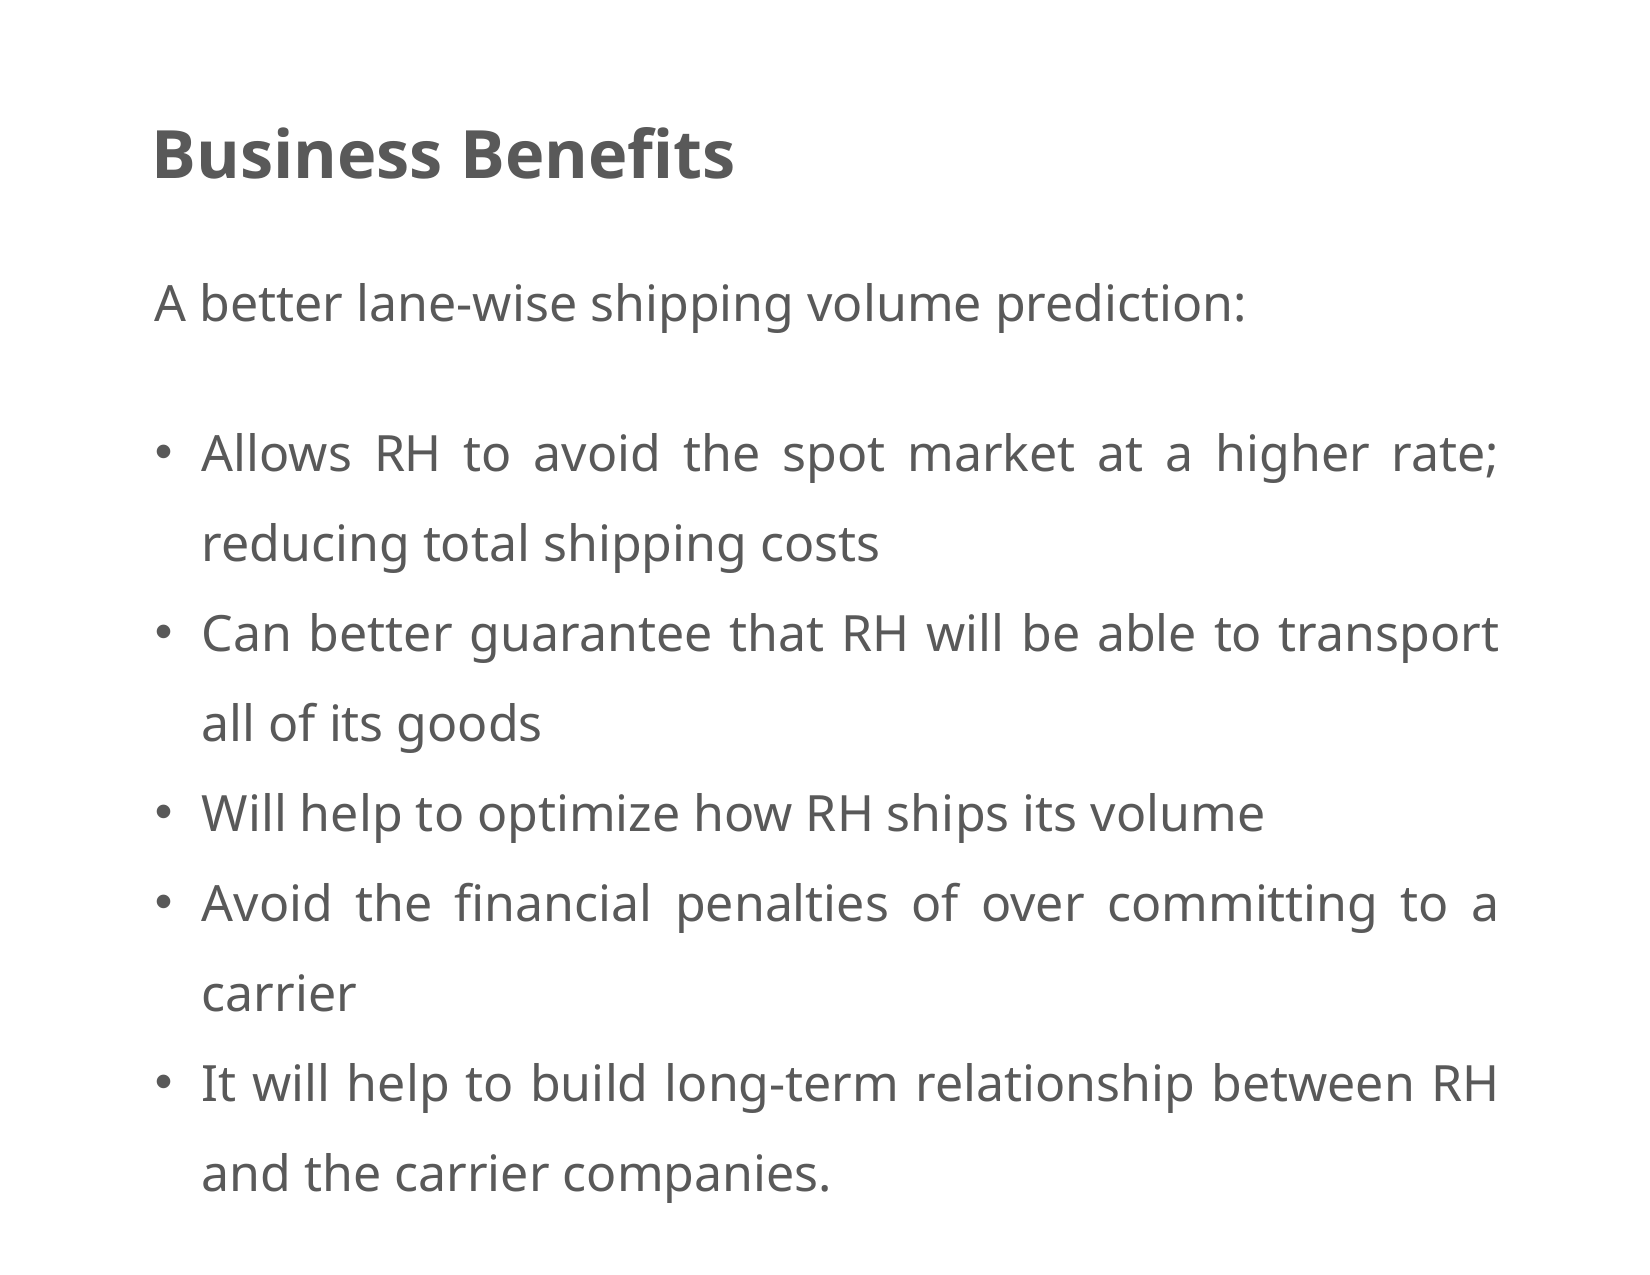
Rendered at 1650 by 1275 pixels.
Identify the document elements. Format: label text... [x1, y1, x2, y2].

text_box A better lane-wise shipping volume prediction: Allows RH to avoid the spot market at a higher rate; reducing total shipping costs Can better guarantee that RH will be able to transport all of its goods Will help to optimize how RH ships its volume Avoid the financial penalties of over committing to a carrier It will help to build long-term relationship between RH and the carrier companies. [139, 263, 1516, 1275]
text_box Business Benefits [134, 0, 1361, 319]
